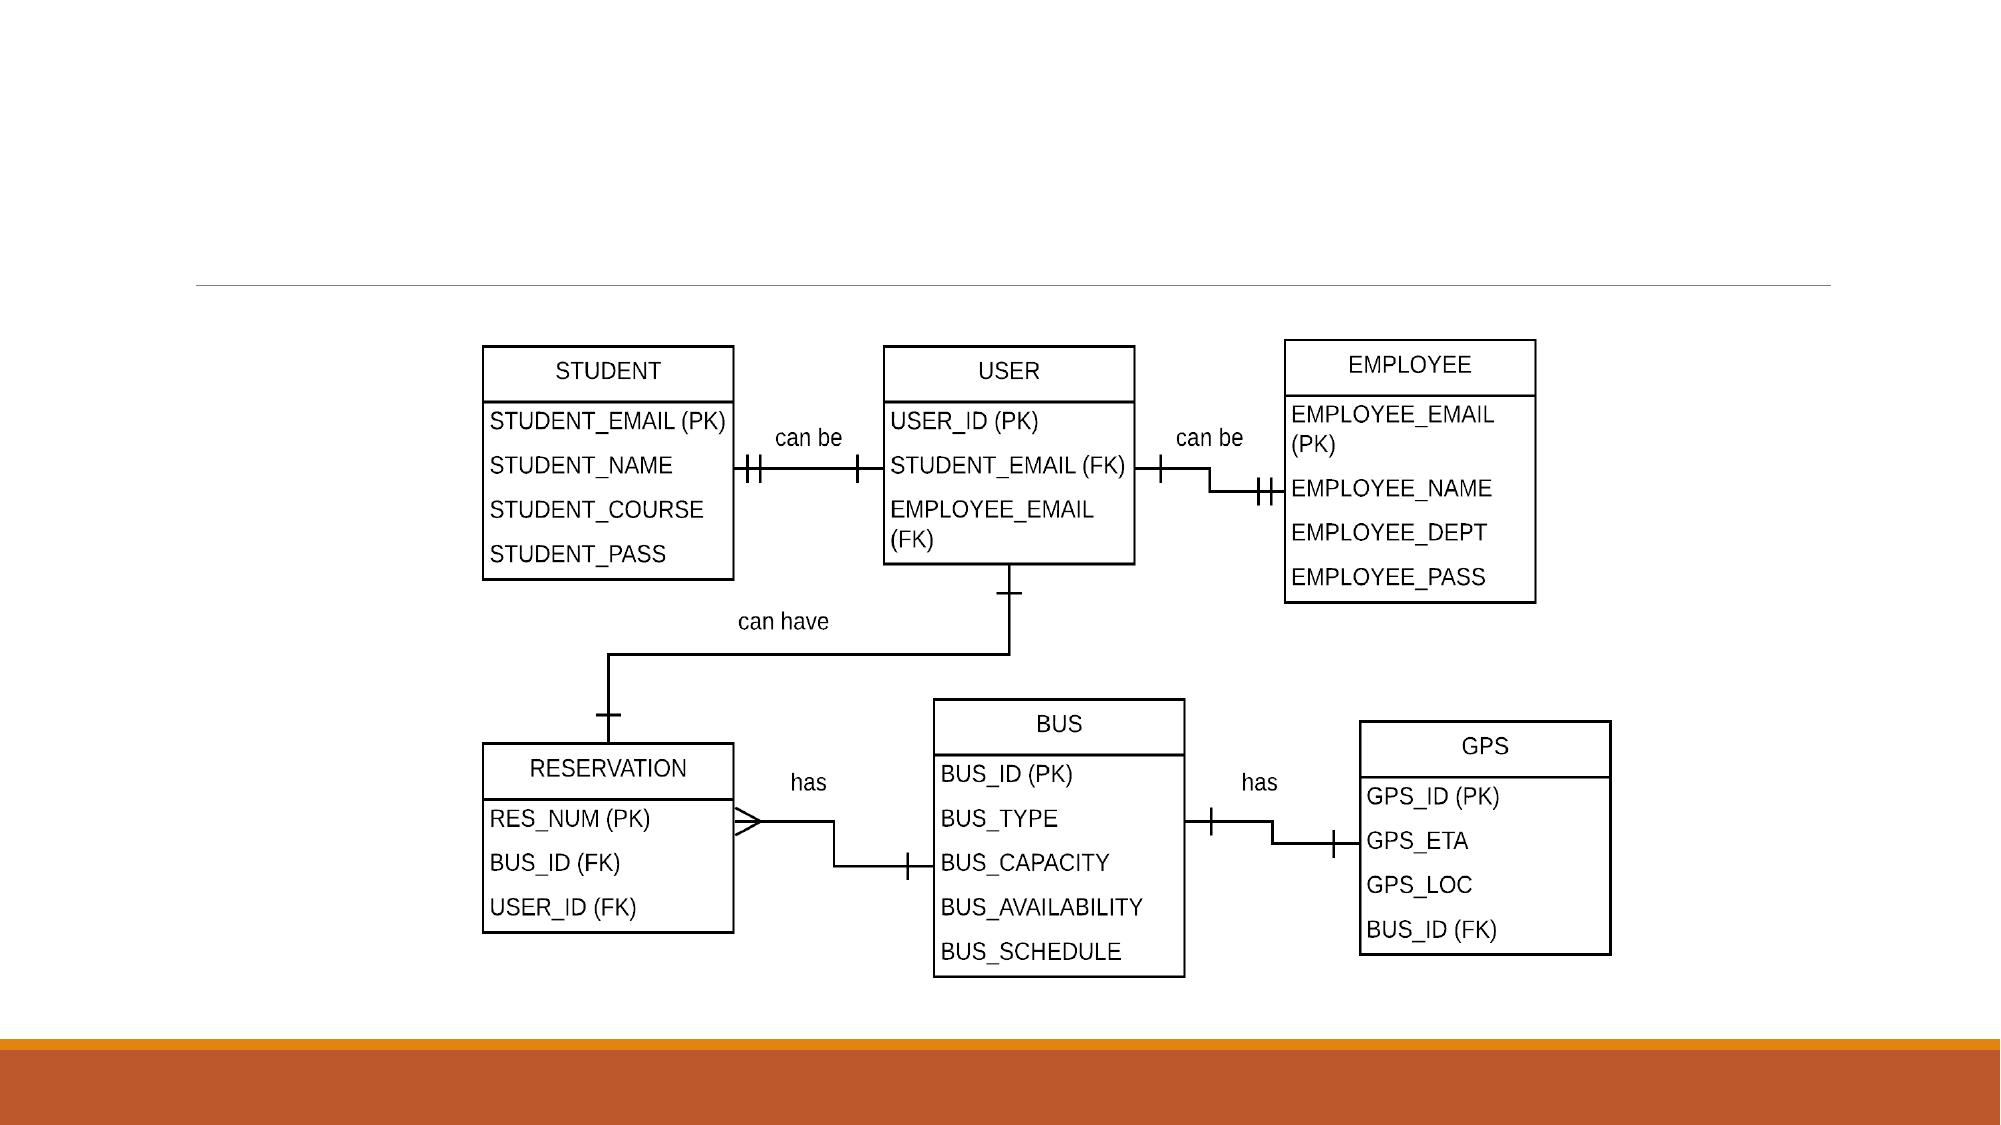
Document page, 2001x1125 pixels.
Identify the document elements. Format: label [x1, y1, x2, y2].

picture [433, 284, 1661, 1032]
